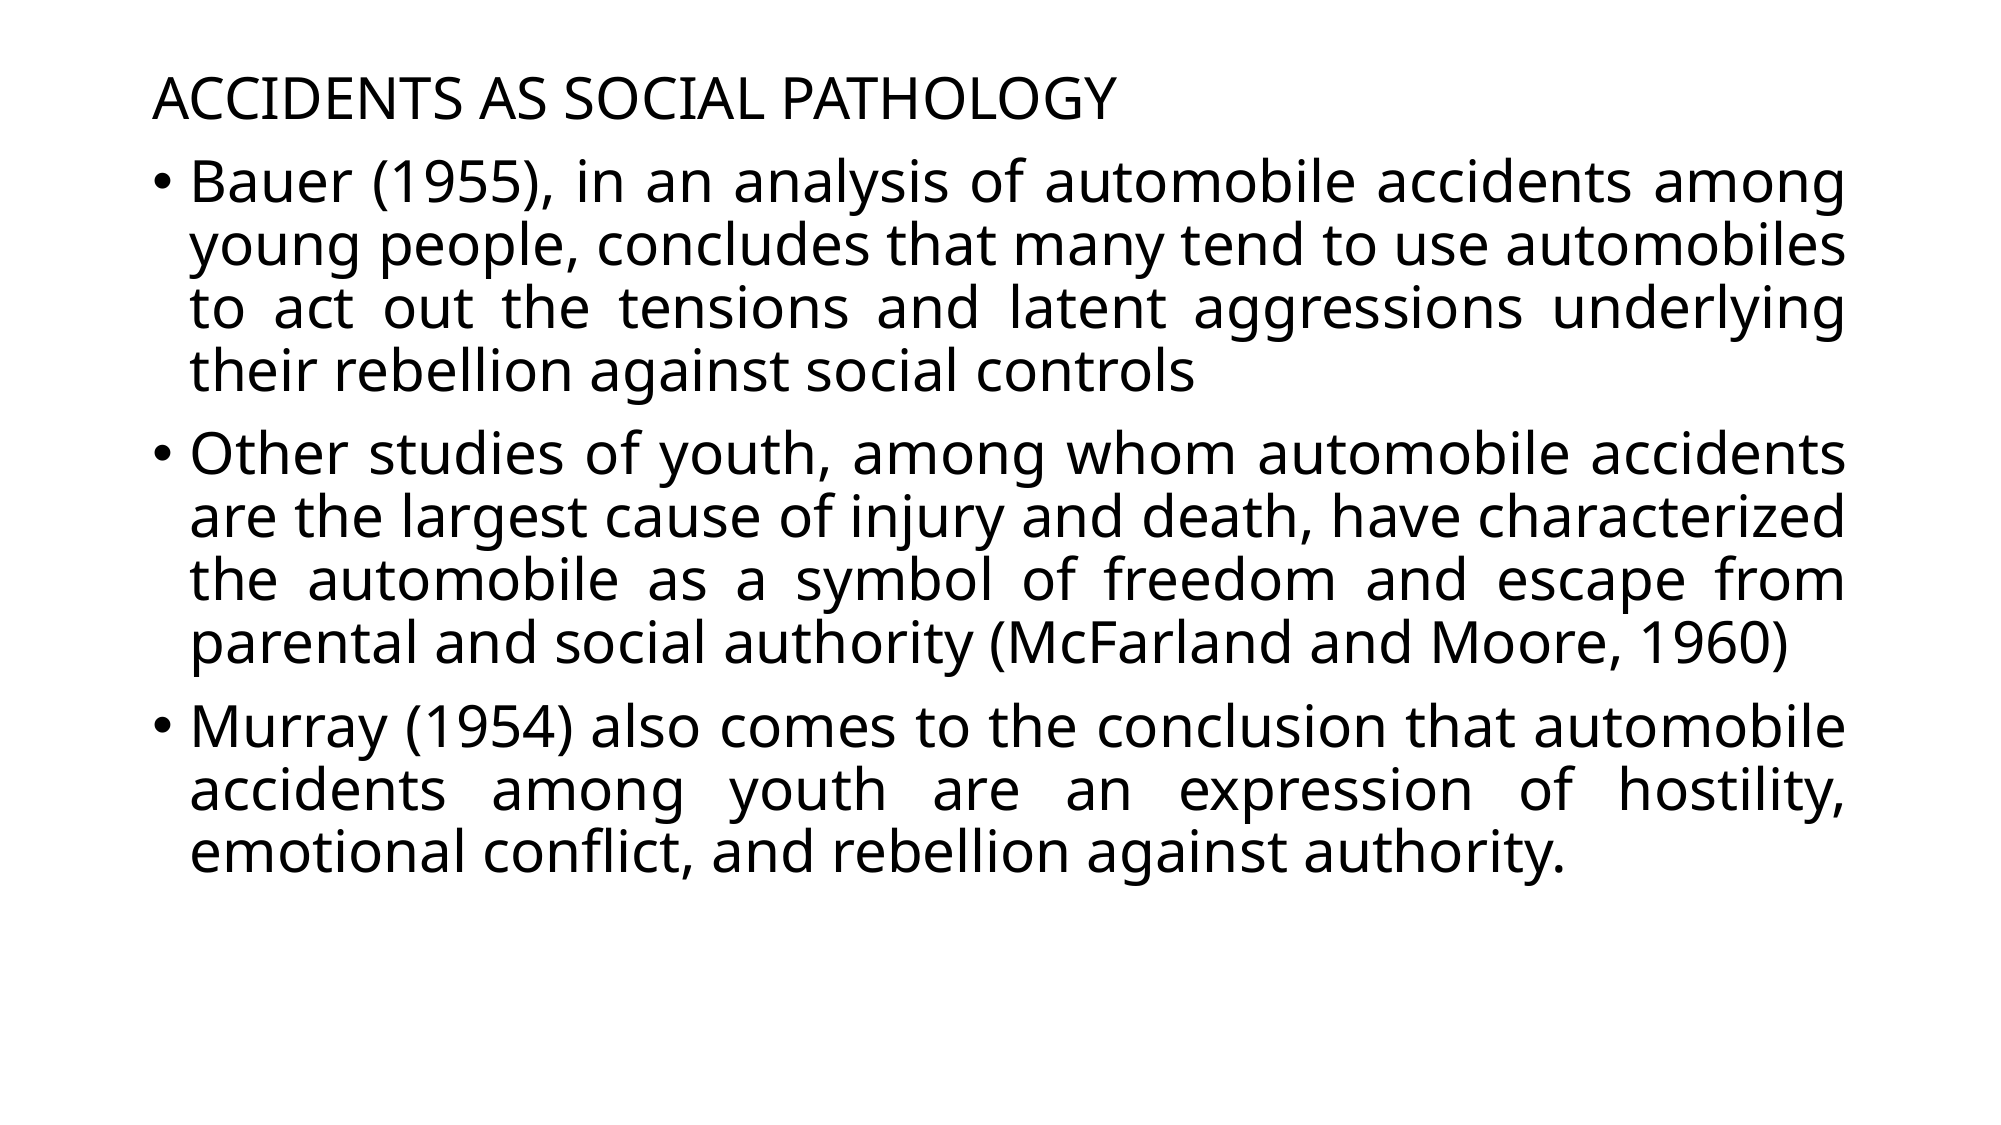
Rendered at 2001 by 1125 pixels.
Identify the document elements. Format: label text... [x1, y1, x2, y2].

list ACCIDENTS AS SOCIAL PATHOLOGY Bauer (1955), in an analysis of automobile accidents among young people, concludes that many tend to use automobiles to act out the tensions and latent aggressions underlying their rebellion against social controls Other studies of youth, among whom automobile accidents are the largest cause of injury and death, have characterized the automobile as a symbol of freedom and escape from parental and social authority (McFarland and Moore, 1960) Murray (1954) also comes to the conclusion that automobile accidents among youth are an expression of hostility, emotional conflict, and rebellion against authority. [137, 61, 1863, 1014]
